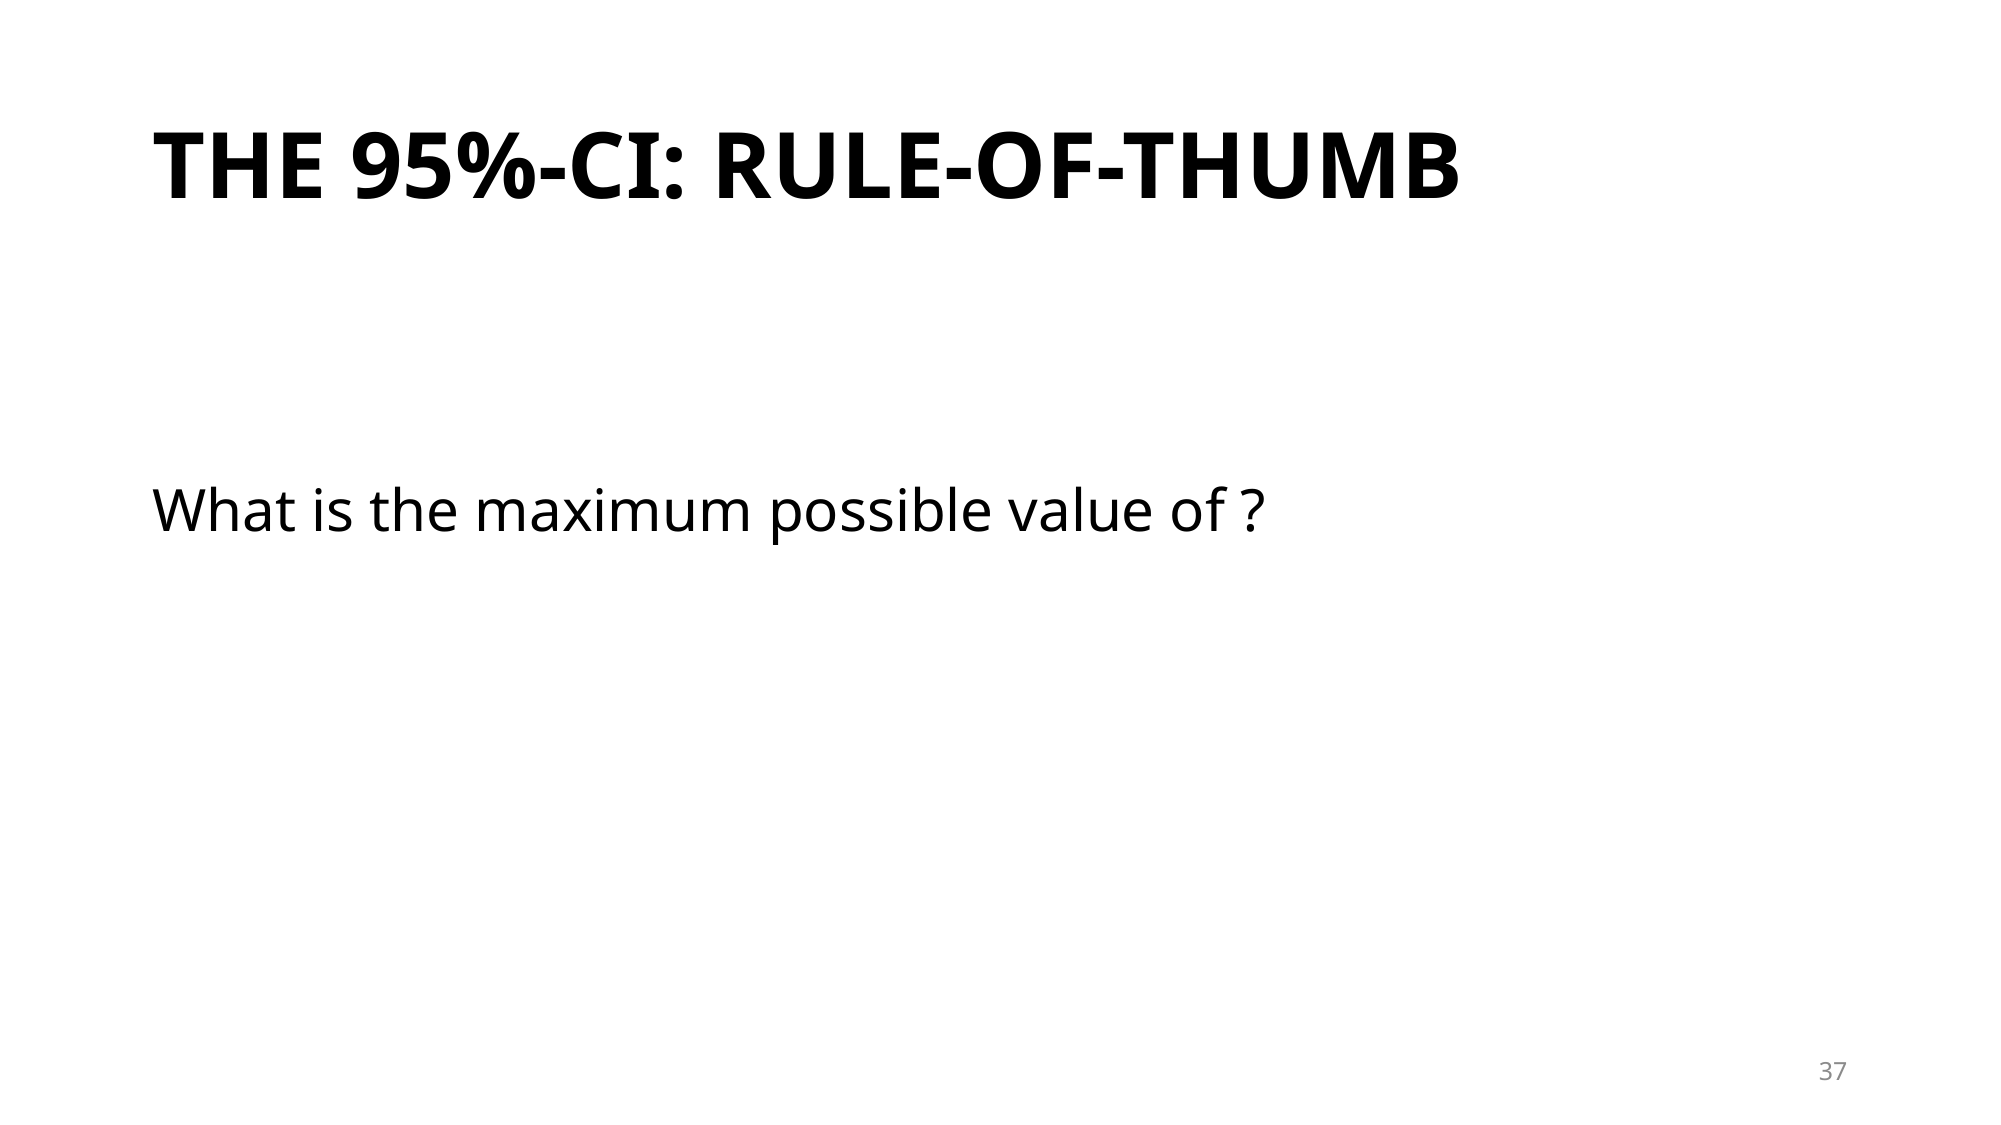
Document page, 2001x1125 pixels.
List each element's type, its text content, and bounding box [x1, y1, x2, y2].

slide_number 37 [1412, 1042, 1863, 1103]
title THE 95%-CI: RULE-OF-THUMB [137, 59, 1863, 278]
